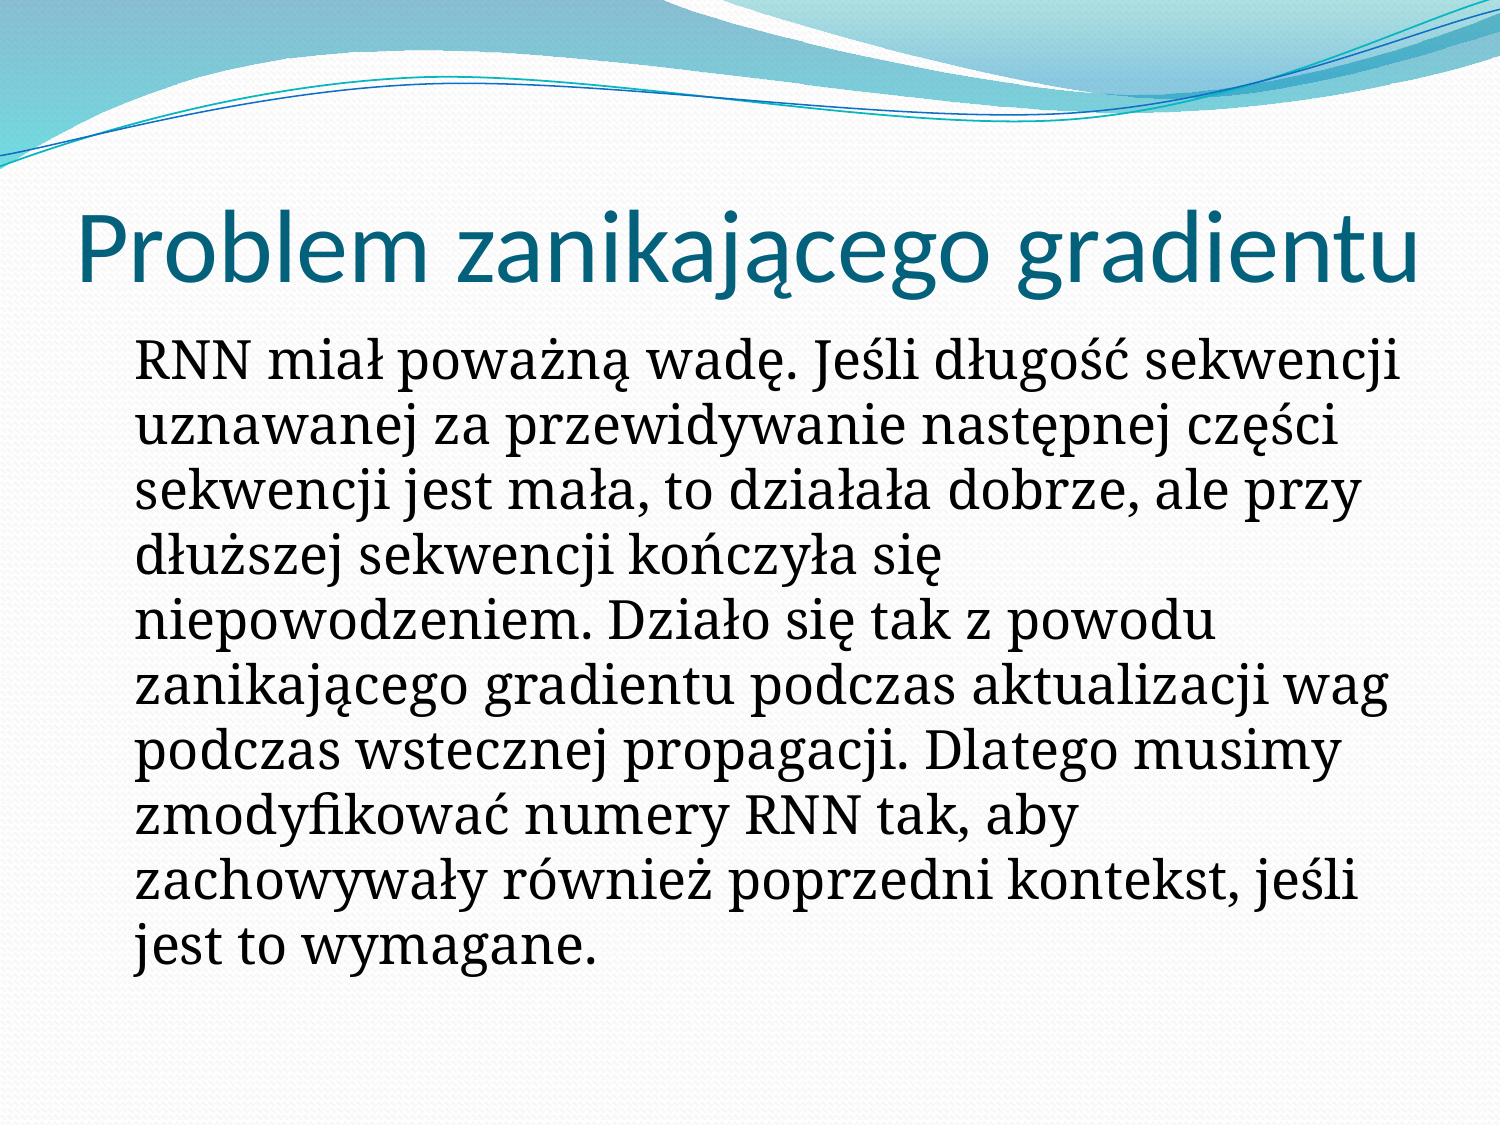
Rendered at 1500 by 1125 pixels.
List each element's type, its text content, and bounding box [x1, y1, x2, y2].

list RNN miał poważną wadę. Jeśli długość sekwencji uznawanej za przewidywanie następnej części sekwencji jest mała, to działała dobrze, ale przy dłuższej sekwencji kończyła się niepowodzeniem. Działo się tak z powodu zanikającego gradientu podczas aktualizacji wag podczas wstecznej propagacji. Dlatego musimy zmodyfikować numery RNN tak, aby zachowywały również poprzedni kontekst, jeśli jest to wymagane. [75, 317, 1425, 1038]
title Problem zanikającego gradientu [75, 115, 1425, 303]
